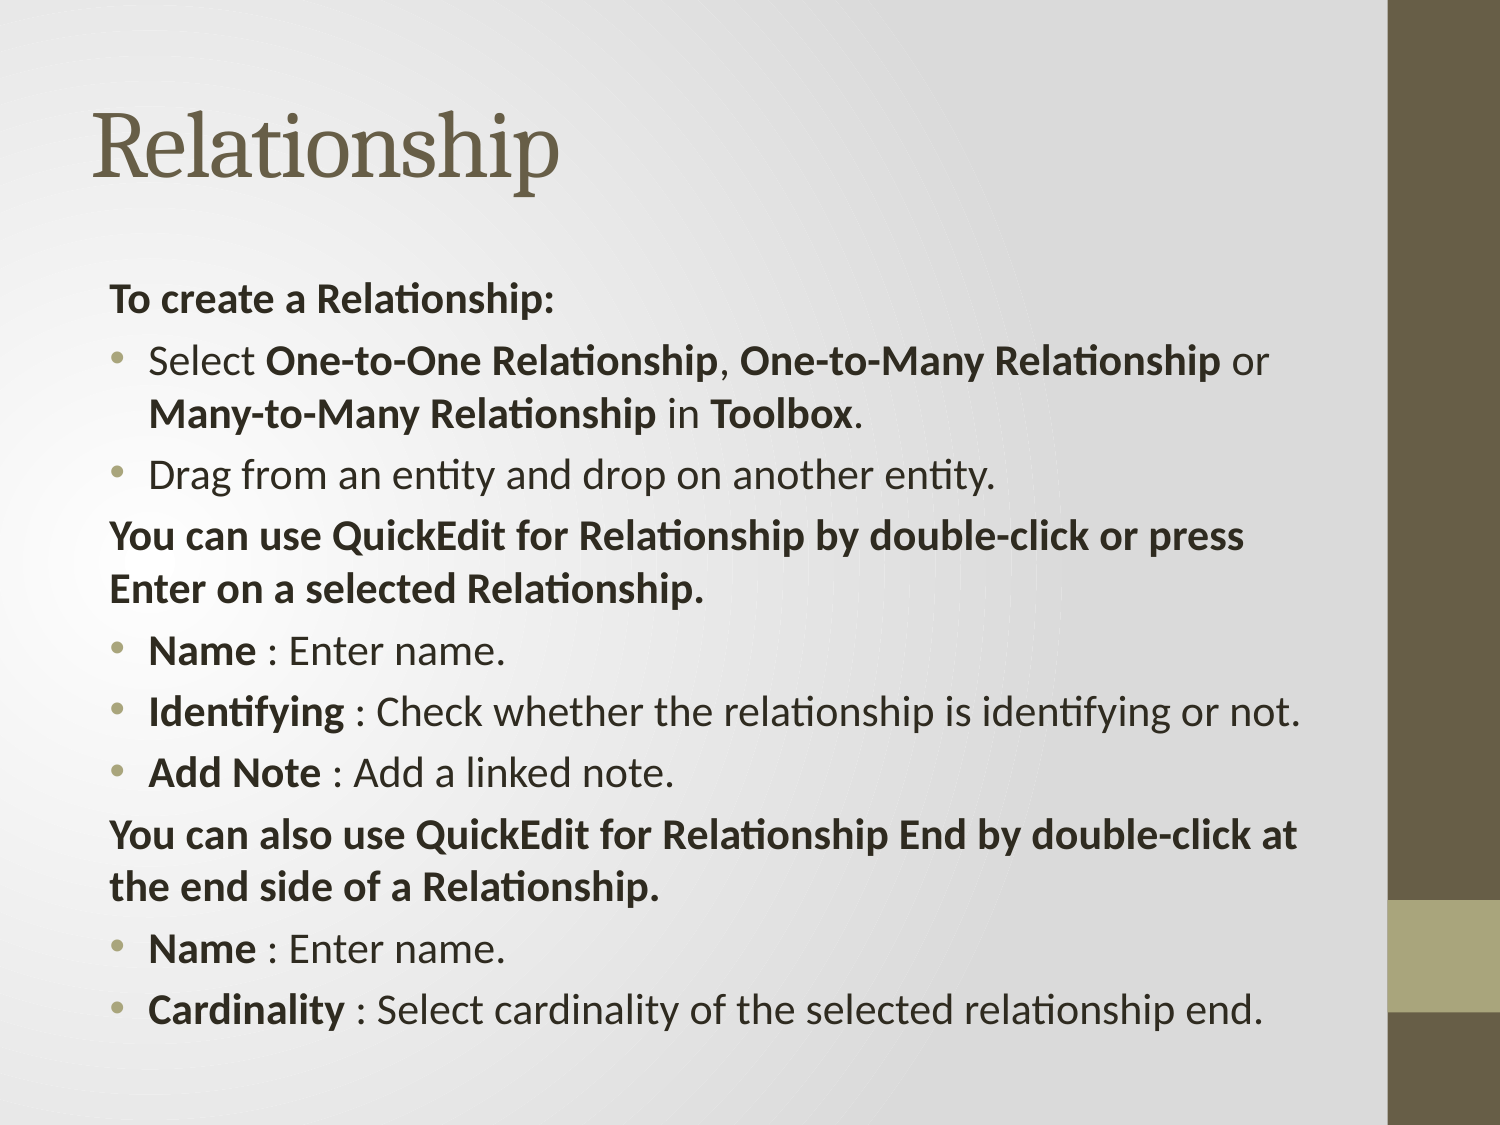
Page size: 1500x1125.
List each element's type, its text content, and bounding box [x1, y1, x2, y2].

list To create a Relationship: Select One-to-One Relationship, One-to-Many Relationship or Many-to-Many Relationship in Toolbox. Drag from an entity and drop on another entity. You can use QuickEdit for Relationship by double-click or press Enter on a selected Relationship. Name : Enter name. Identifying : Check whether the relationship is identifying or not. Add Note : Add a linked note. You can also use QuickEdit for Relationship End by double-click at the end side of a Relationship. Name : Enter name. Cardinality : Select cardinality of the selected relationship end. [75, 262, 1325, 1050]
title Relationship [75, 45, 1325, 233]
